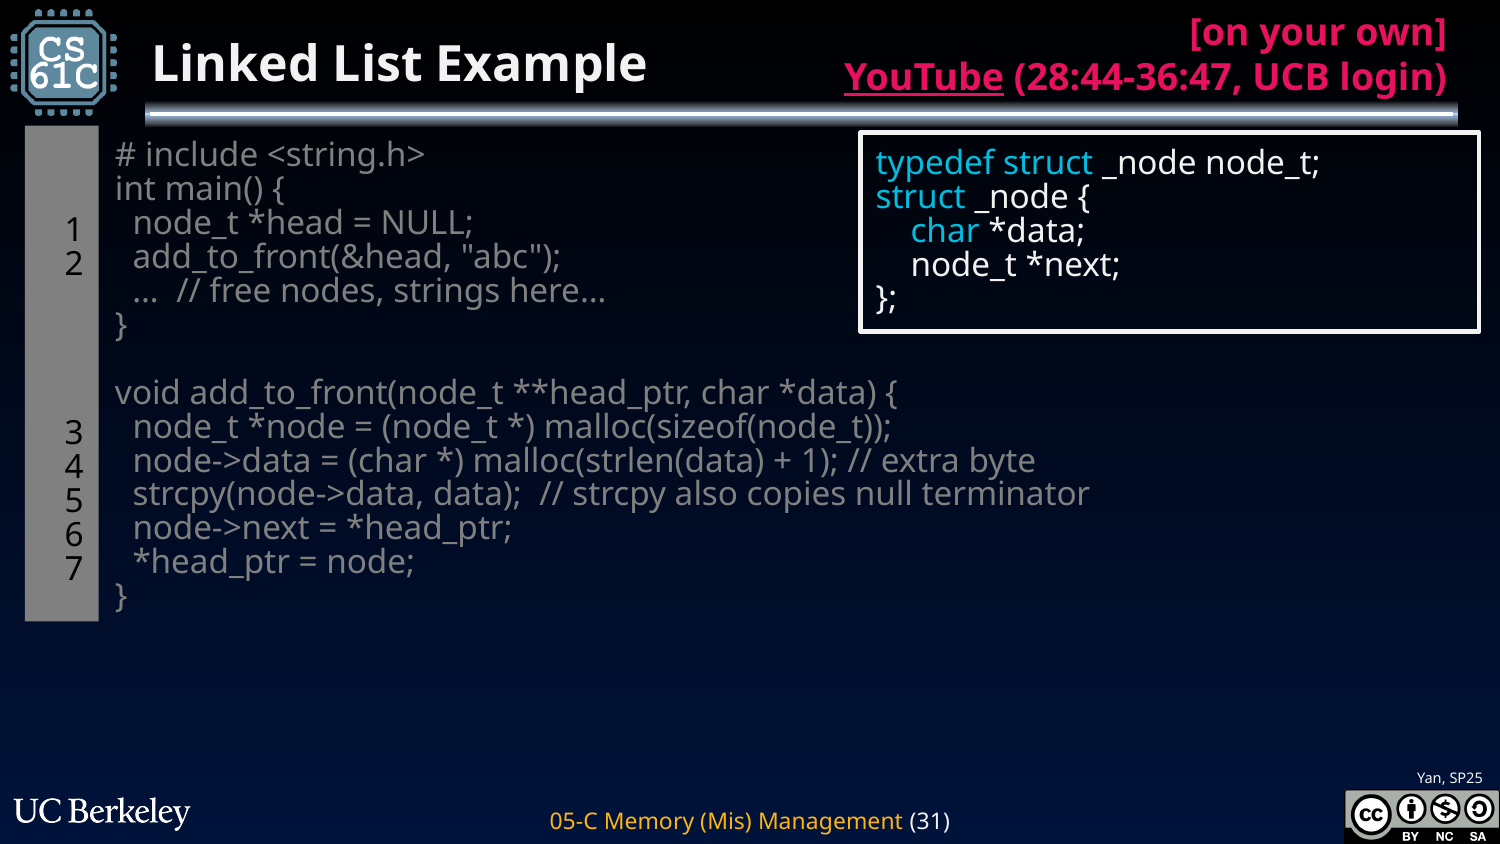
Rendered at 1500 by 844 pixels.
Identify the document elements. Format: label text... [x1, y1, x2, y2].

picture [1344, 789, 1500, 844]
picture [13, 797, 191, 831]
text_box 1 2 3 4 5 6 7 [24, 125, 99, 622]
text_box typedef struct _node node_t; struct _node { char *data; node_t *next; }; [860, 132, 1479, 332]
text_box # include <string.h> int main() { node_t *head = NULL; add_to_front(&head, "abc"); … // free nodes, strings here… } void add_to_front(node_t **head_ptr, char *data) { node_t *node = (node_t *) malloc(sizeof(node_t)); node->data = (char *) malloc(strlen(data) + 1); // extra byte strcpy(node->data, data); // strcpy also copies null terminator node->next = *head_ptr; *head_ptr = node; } [99, 132, 1470, 622]
text_box [on your own] YouTube (28:44-36:47, UCB login) [381, 0, 1463, 105]
title Linked List Example [136, 16, 1449, 111]
picture [10, 9, 117, 116]
